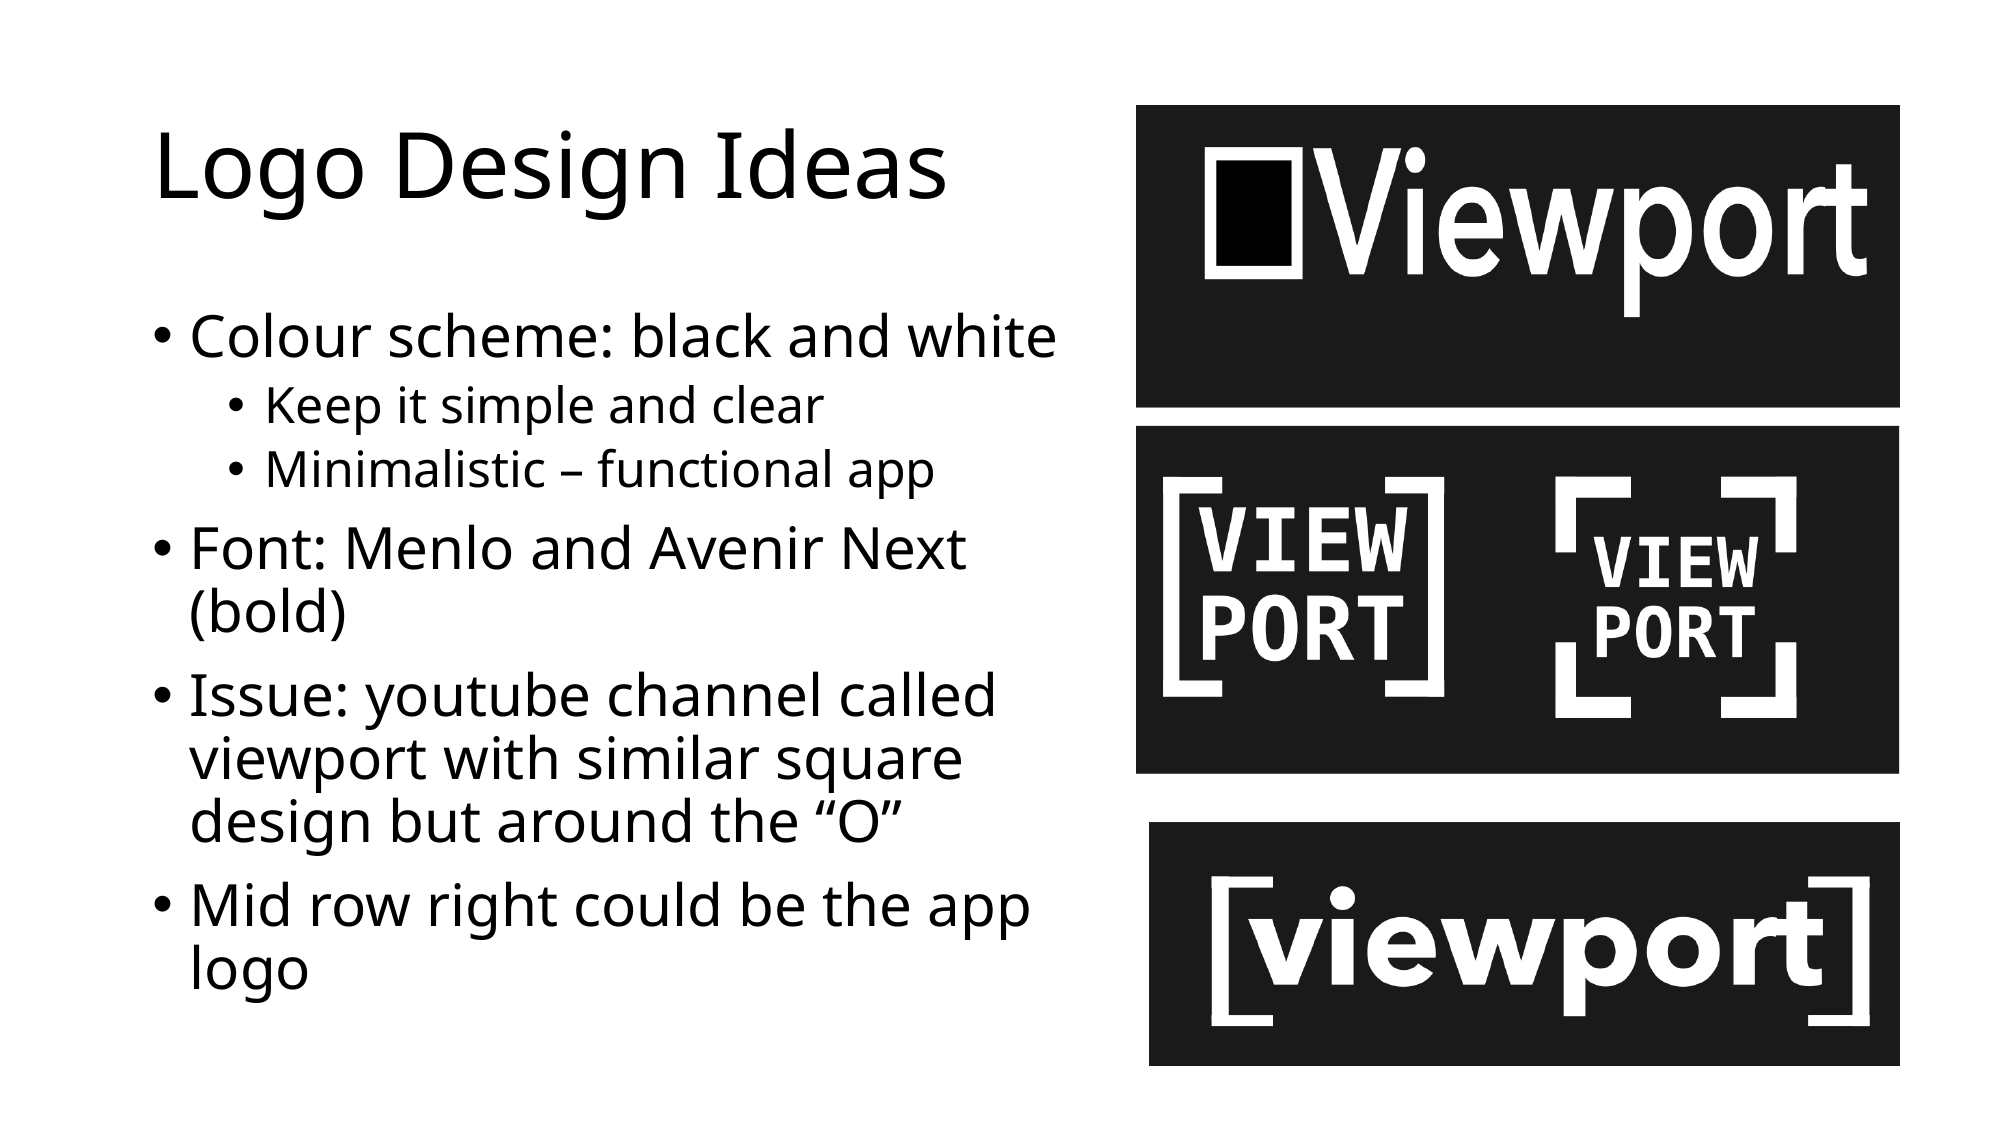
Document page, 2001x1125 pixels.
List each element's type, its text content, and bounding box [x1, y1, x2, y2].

list Colour scheme: black and white Keep it simple and clear Minimalistic – functional app Font: Menlo and Avenir Next (bold) Issue: youtube channel called viewport with similar square design but around the “O” Mid row right could be the app logo [137, 299, 1087, 1014]
title Logo Design Ideas [137, 59, 1031, 278]
picture [1135, 104, 1901, 1066]
